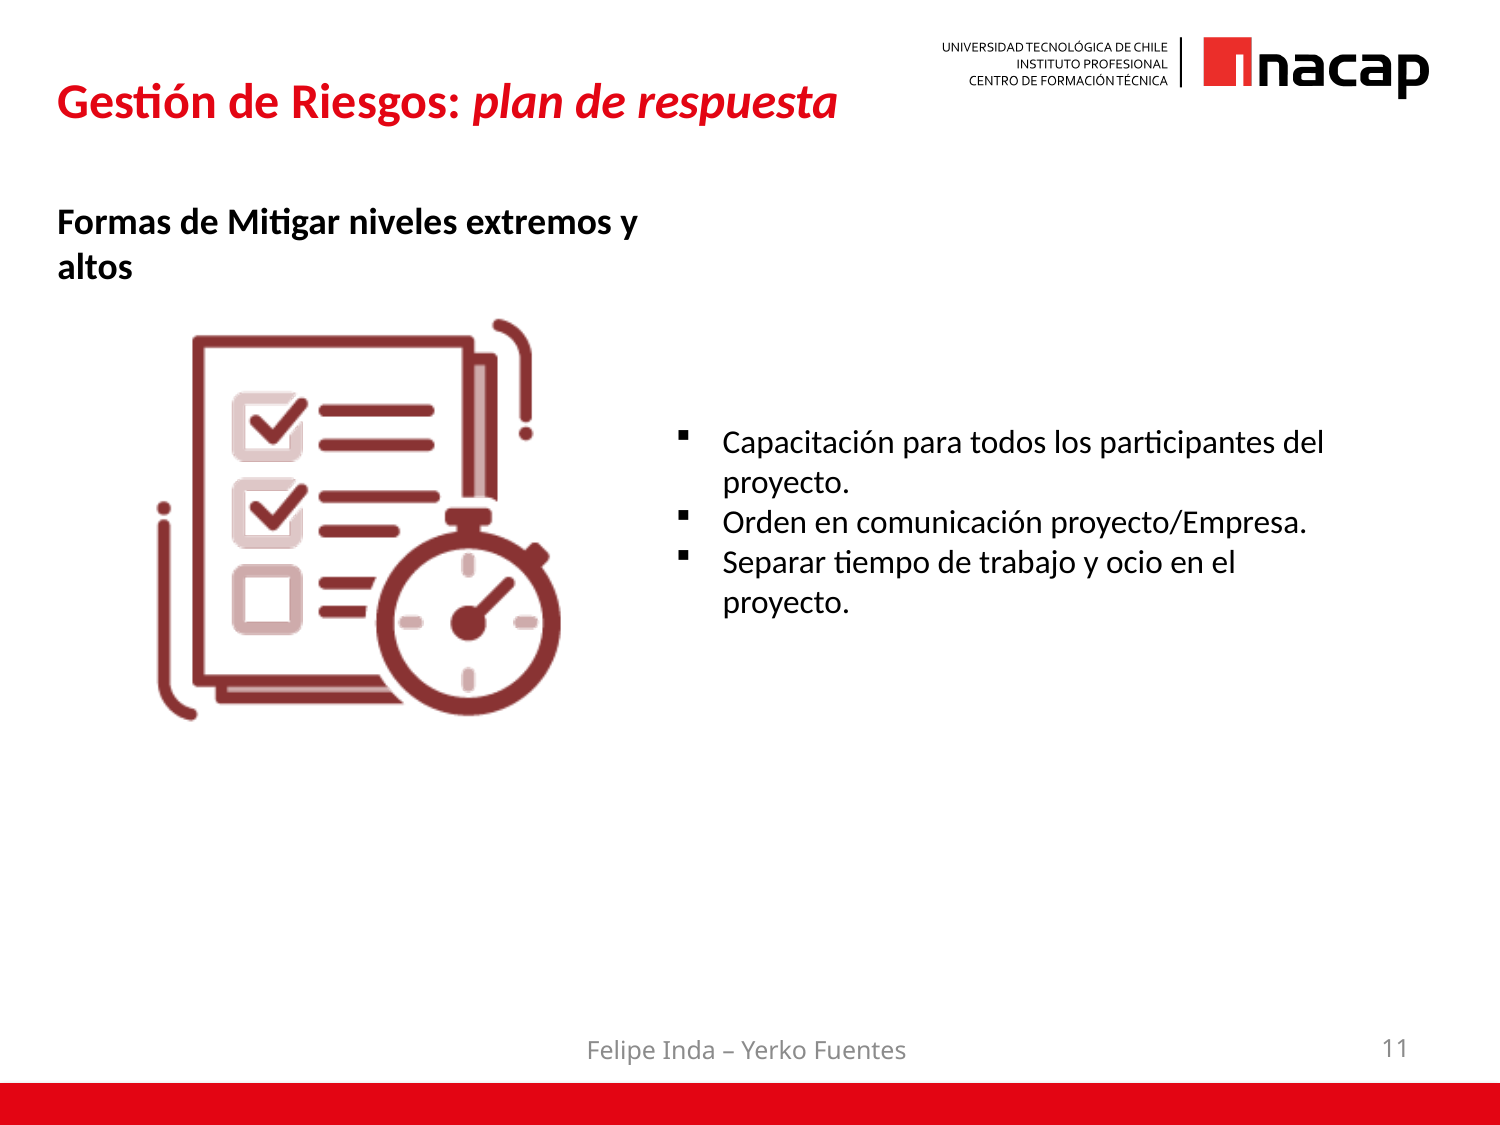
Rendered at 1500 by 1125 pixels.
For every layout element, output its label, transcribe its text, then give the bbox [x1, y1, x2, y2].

title Gestión de Riesgos: plan de respuesta [42, 63, 880, 135]
footer Felipe Inda – Yerko Fuentes [241, 1032, 1253, 1068]
text_box Formas de Mitigar niveles extremos y altos [42, 190, 665, 295]
picture [939, 33, 1431, 100]
text_box Capacitación para todos los participantes del proyecto. Orden en comunicación proyecto/Empresa. Separar tiempo de trabajo y ocio en el proyecto. [661, 412, 1345, 628]
picture [128, 295, 579, 747]
slide_number 11 [1253, 1032, 1425, 1068]
